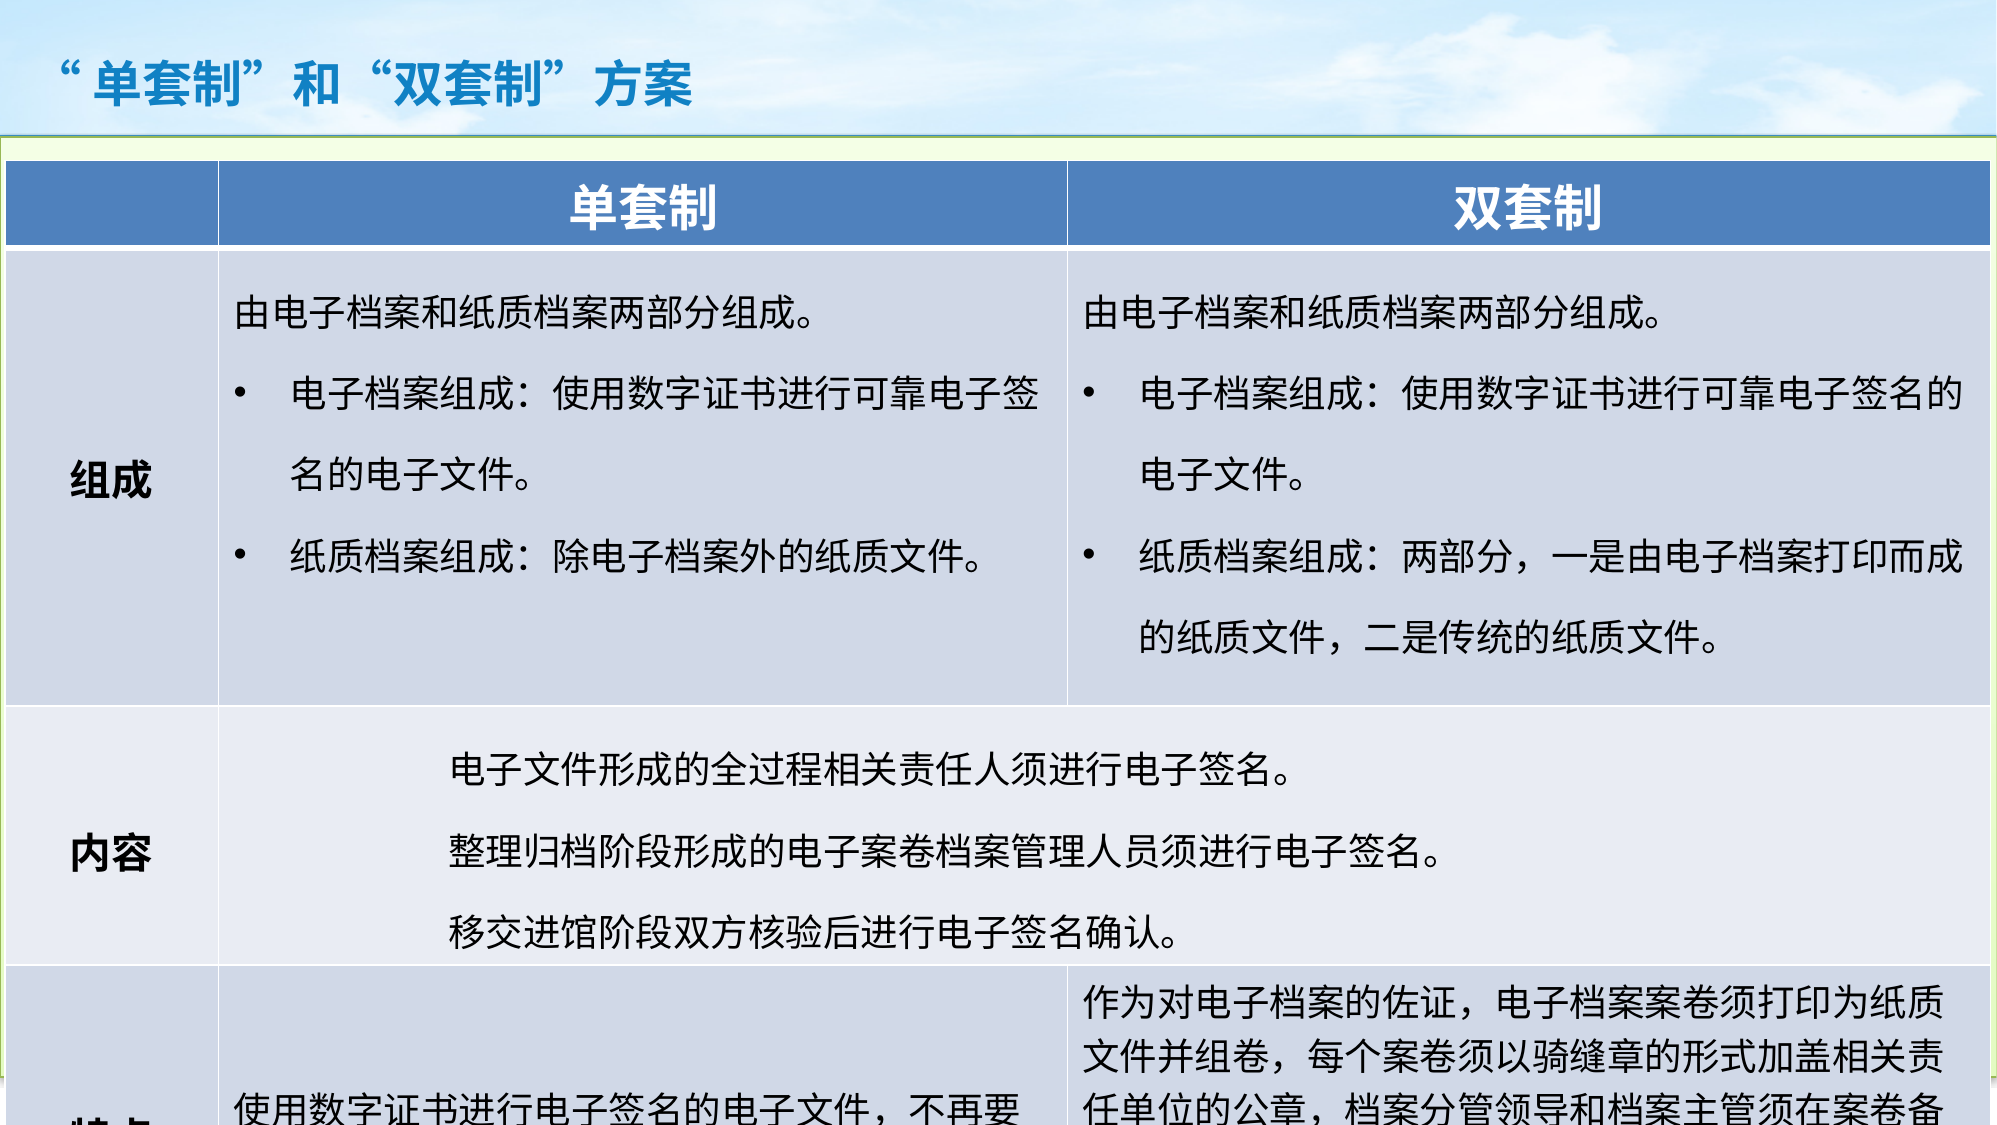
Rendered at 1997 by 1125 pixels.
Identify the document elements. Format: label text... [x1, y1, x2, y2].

table_header [6, 161, 218, 245]
table_header 单套制 [219, 161, 1067, 245]
picture [1991, 1078, 1997, 1125]
text_box [0, 136, 4, 1078]
text_box “单套制”和“双套制”方案 [4, 45, 1792, 160]
table_cell 电子文件形成的全过程相关责任人须进行电子签名。 整理归档阶段形成的电子案卷档案管理人员须进行电子签名。 移交进馆阶段双方核验后进行电子签名确认。 [219, 707, 1990, 964]
table_cell 使用数字证书进行电子签名的电子文件，不再要求打印为纸质文件归档。 [219, 966, 1067, 1125]
table_cell 由电子档案和纸质档案两部分组成。 电子档案组成：使用数字证书进行可靠电子签名的电子文件。 纸质档案组成：两部分，一是由电子档案打印而成的纸质文件，二是传统的纸质文件。 [1068, 251, 1990, 705]
table_cell 内容 [6, 707, 218, 964]
table_cell 特点 [6, 966, 218, 1125]
text_box [1792, 136, 1997, 1078]
table_cell 组成 [6, 251, 218, 705]
picture [0, 0, 1997, 136]
table_header 双套制 [1068, 161, 1990, 245]
table_cell 由电子档案和纸质档案两部分组成。 电子档案组成：使用数字证书进行可靠电子签名的电子文件。 纸质档案组成：除电子档案外的纸质文件。 [219, 251, 1067, 705]
picture [0, 1078, 4, 1125]
table_cell 作为对电子档案的佐证，电子档案案卷须打印为纸质文件并组卷，每个案卷须以骑缝章的形式加盖相关责任单位的公章，档案分管领导和档案主管须在案卷备考表上签名并加盖相关责任单位公章，确保纸质档案与电子档案一致，相关责任人不需在打印的纸质文件上手工签名。 [1068, 966, 1990, 1125]
